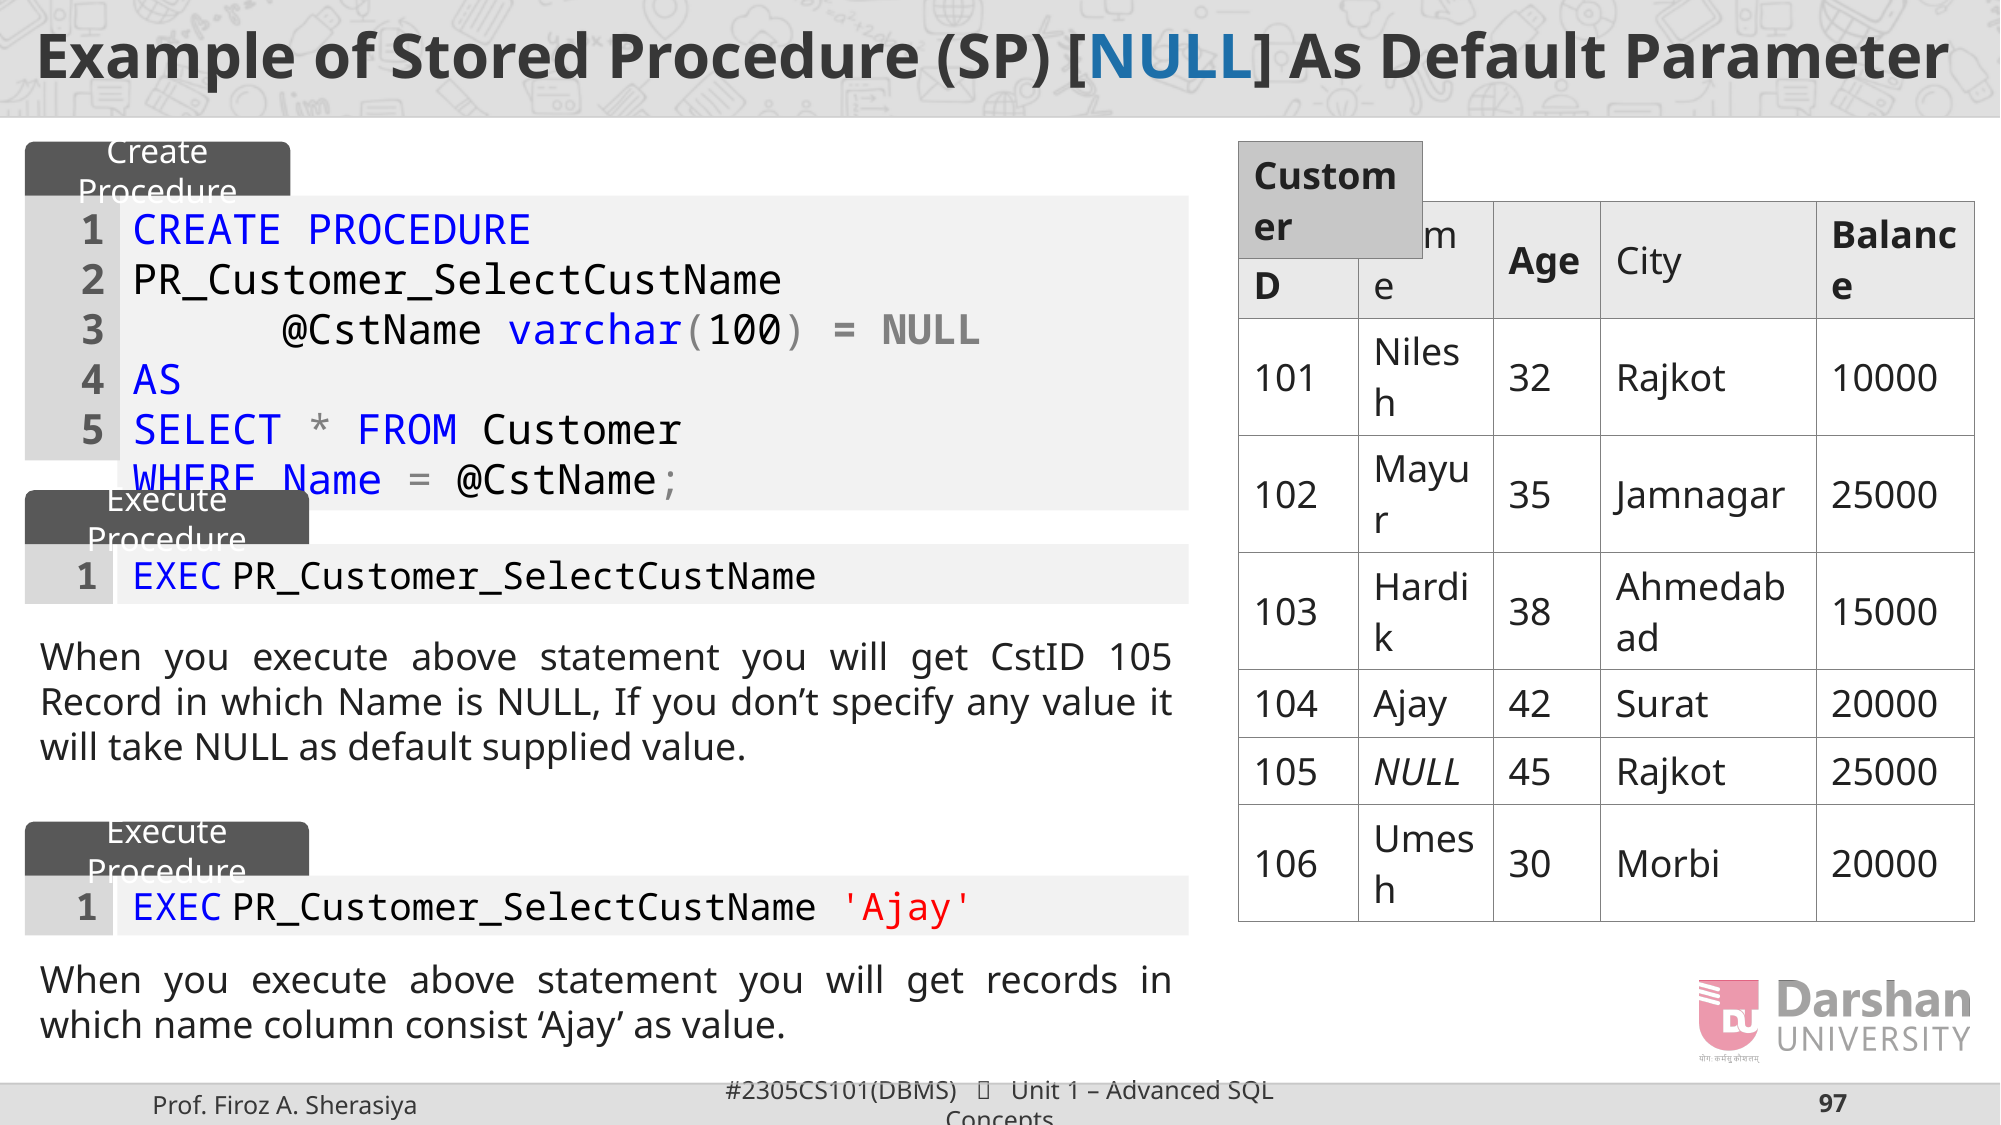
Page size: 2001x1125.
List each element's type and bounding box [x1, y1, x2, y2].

table_cell [1817, 738, 1974, 804]
table_header [1817, 202, 1974, 318]
table_cell [1601, 805, 1816, 921]
table_cell [1494, 319, 1600, 435]
table_cell [1601, 738, 1816, 804]
table_cell [1817, 436, 1974, 552]
text_box [24, 948, 1189, 1054]
table_cell [1359, 436, 1493, 552]
table_cell [1239, 670, 1358, 737]
table_cell [1239, 553, 1358, 669]
table_cell [1817, 805, 1974, 921]
table_cell [1359, 319, 1493, 435]
table_cell [1494, 436, 1600, 552]
table_cell [1359, 738, 1493, 804]
table_header [1239, 142, 1422, 258]
table_cell [1239, 738, 1358, 804]
table_cell [1817, 319, 1974, 435]
text_box [24, 625, 1189, 776]
text_box [1699, 980, 1970, 1063]
text_box [23, 820, 1189, 936]
title [0, 0, 2000, 117]
table_cell [1359, 805, 1493, 921]
table_cell [1494, 670, 1600, 737]
table_cell [1601, 553, 1816, 669]
table_cell [1239, 436, 1358, 552]
table_header [1601, 202, 1816, 318]
text_box [23, 140, 1189, 604]
table_cell [1817, 553, 1974, 669]
table_header [1494, 202, 1600, 318]
table_cell [1239, 319, 1358, 435]
table_cell [1817, 670, 1974, 737]
table_cell [1359, 670, 1493, 737]
table_cell [1601, 670, 1816, 737]
table_cell [1239, 805, 1358, 921]
table_cell [1359, 553, 1493, 669]
table_header [1239, 259, 1358, 318]
table_cell [1494, 553, 1600, 669]
table_cell [1494, 738, 1600, 804]
table_cell [1494, 805, 1600, 921]
table_cell [1601, 436, 1816, 552]
table_header [1359, 202, 1493, 318]
table_cell [1601, 319, 1816, 435]
